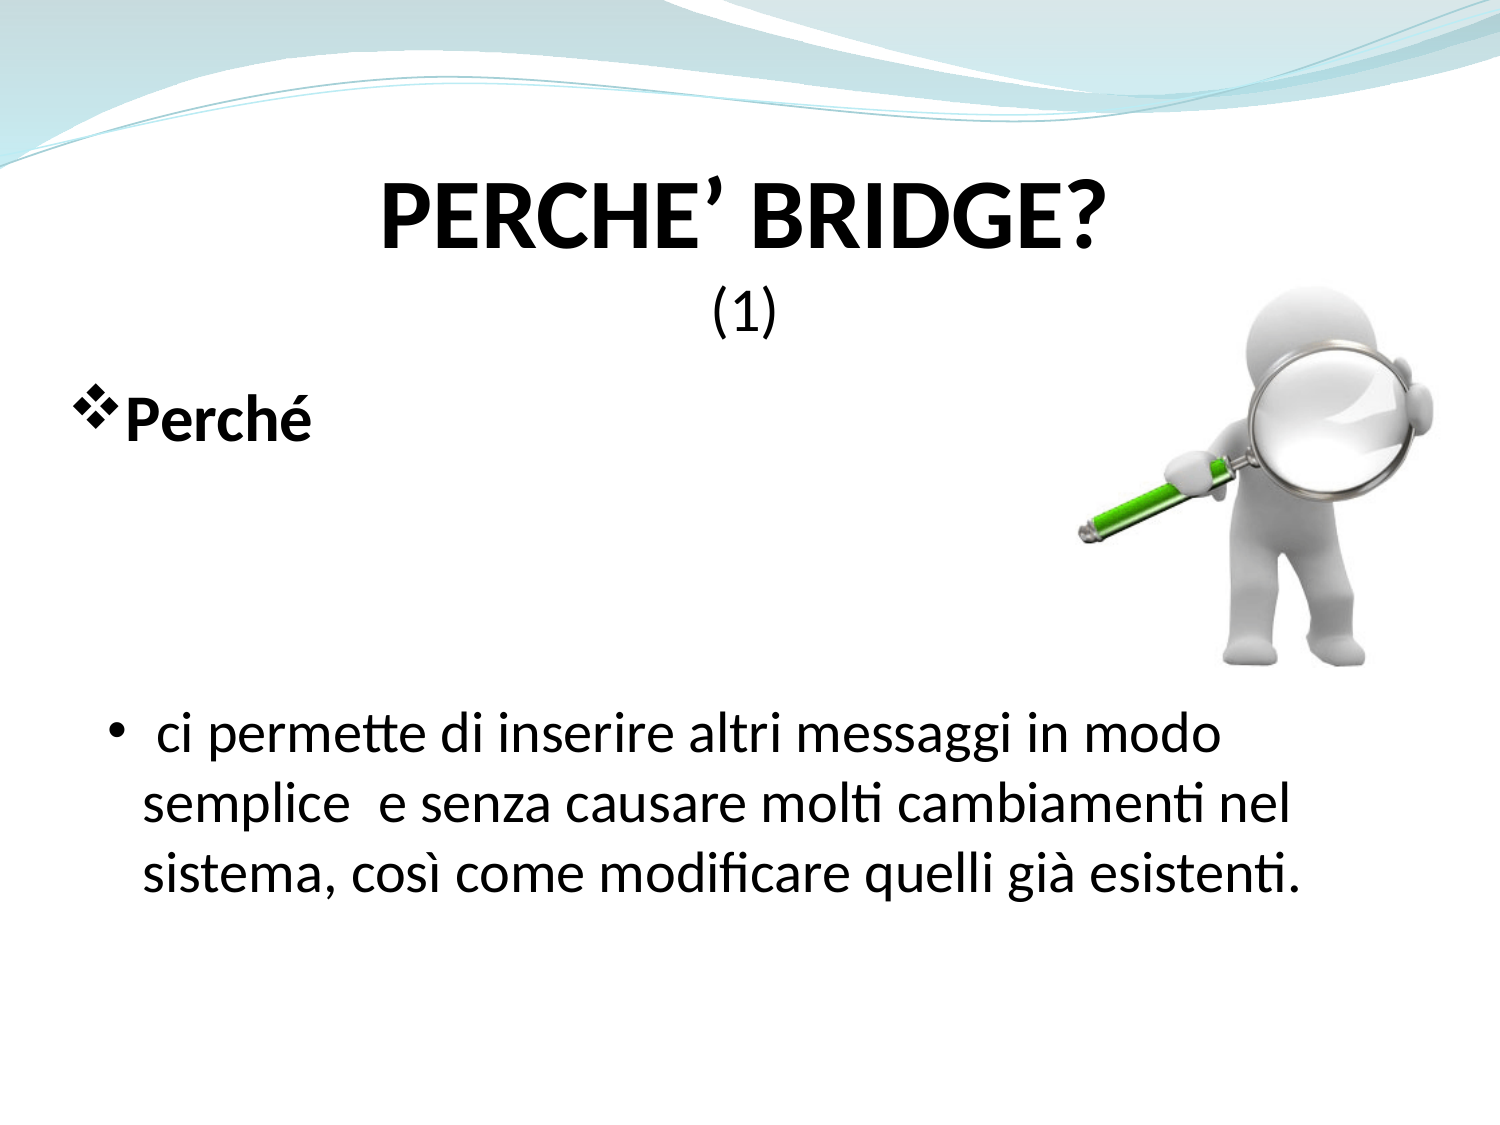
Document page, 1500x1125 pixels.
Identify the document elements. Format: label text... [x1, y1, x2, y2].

picture [1054, 257, 1463, 669]
text_box PERCHE’ BRIDGE? (1) [191, 141, 1300, 367]
text_box [274, 78, 1183, 141]
text_box Perché ci permette di inserire altri messaggi in modo semplice e senza causare molti cambiamenti nel sistema, così come modificare quelli già esistenti. [53, 294, 1395, 1055]
